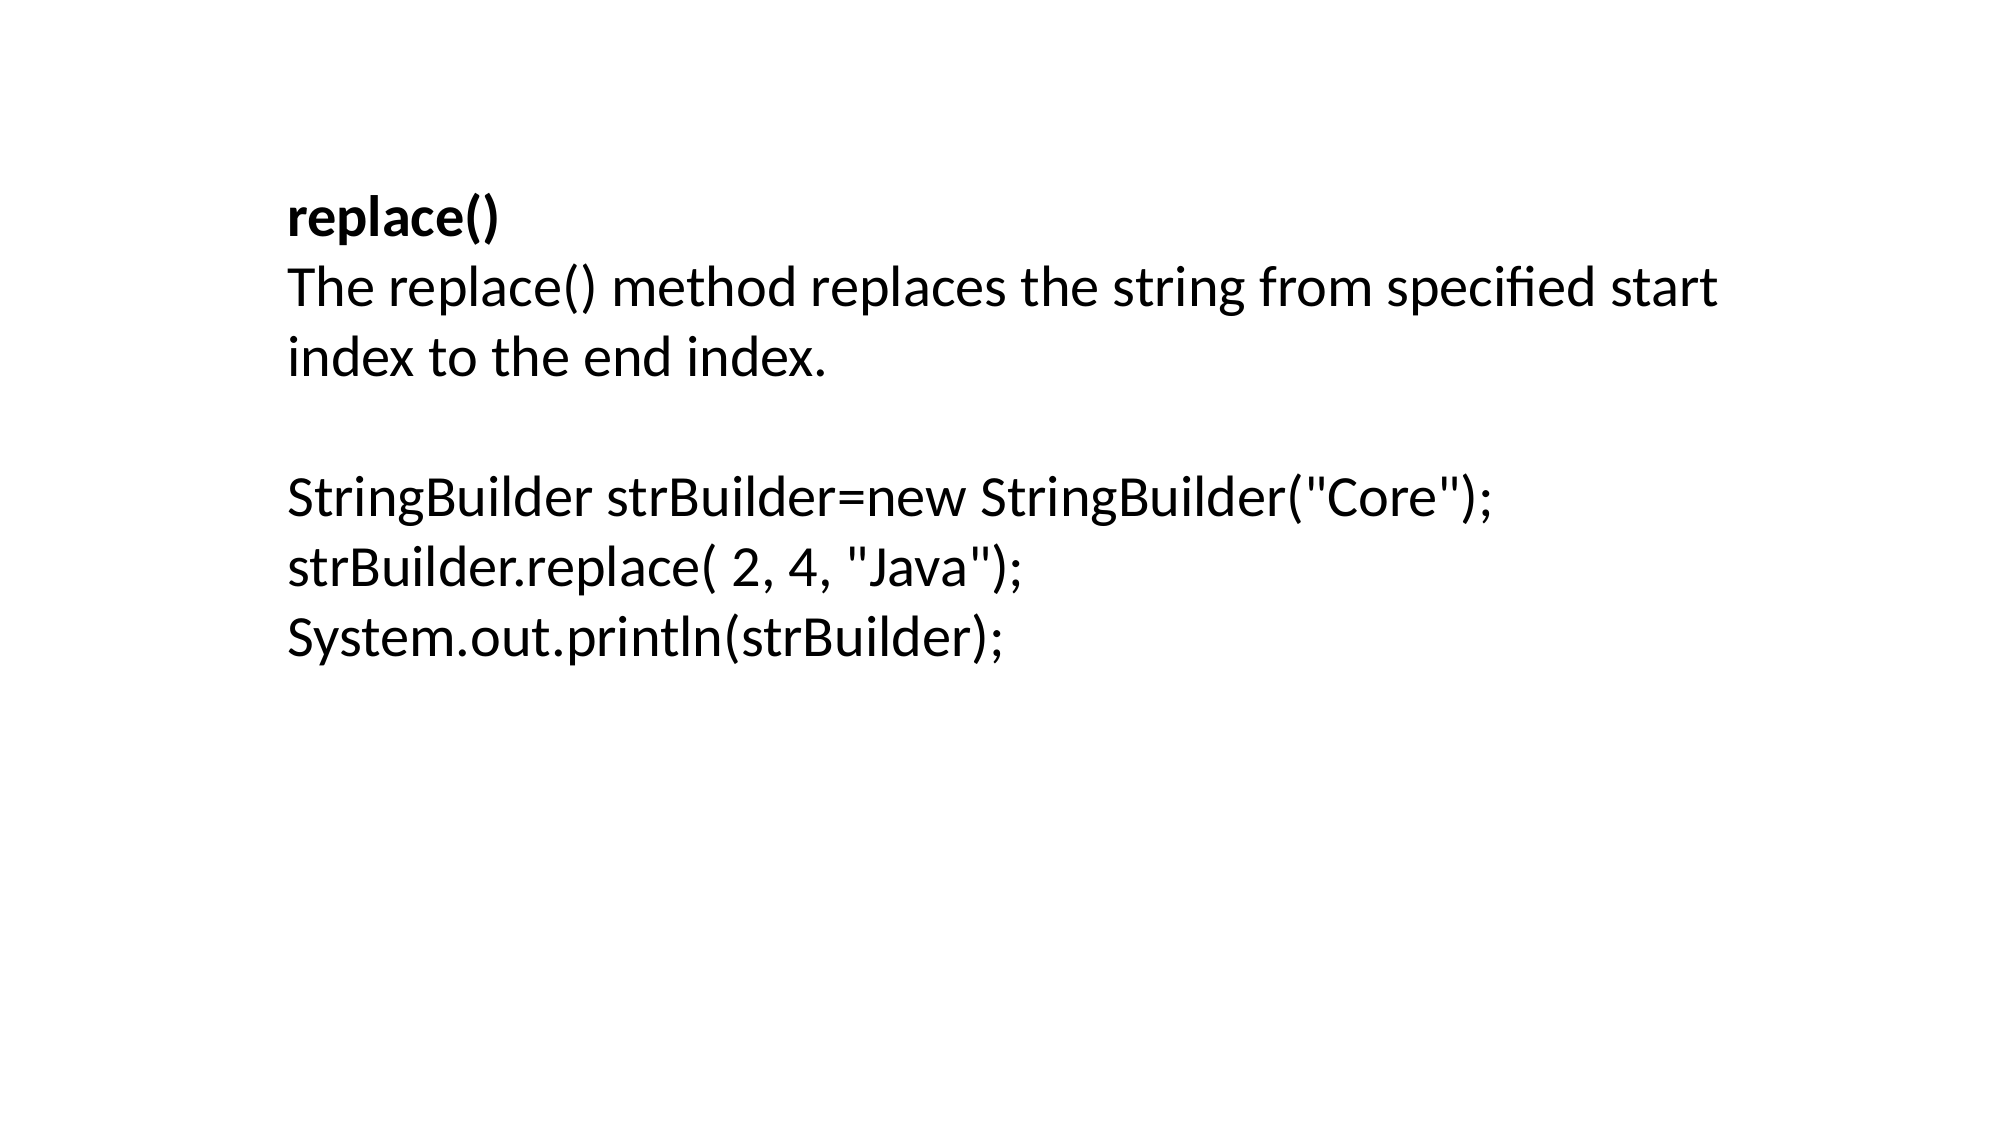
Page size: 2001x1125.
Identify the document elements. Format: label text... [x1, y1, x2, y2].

text_box replace() The replace() method replaces the string from specified start index to the end index. StringBuilder strBuilder=new StringBuilder("Core"); strBuilder.replace( 2, 4, "Java"); System.out.println(strBuilder); [272, 170, 1783, 676]
